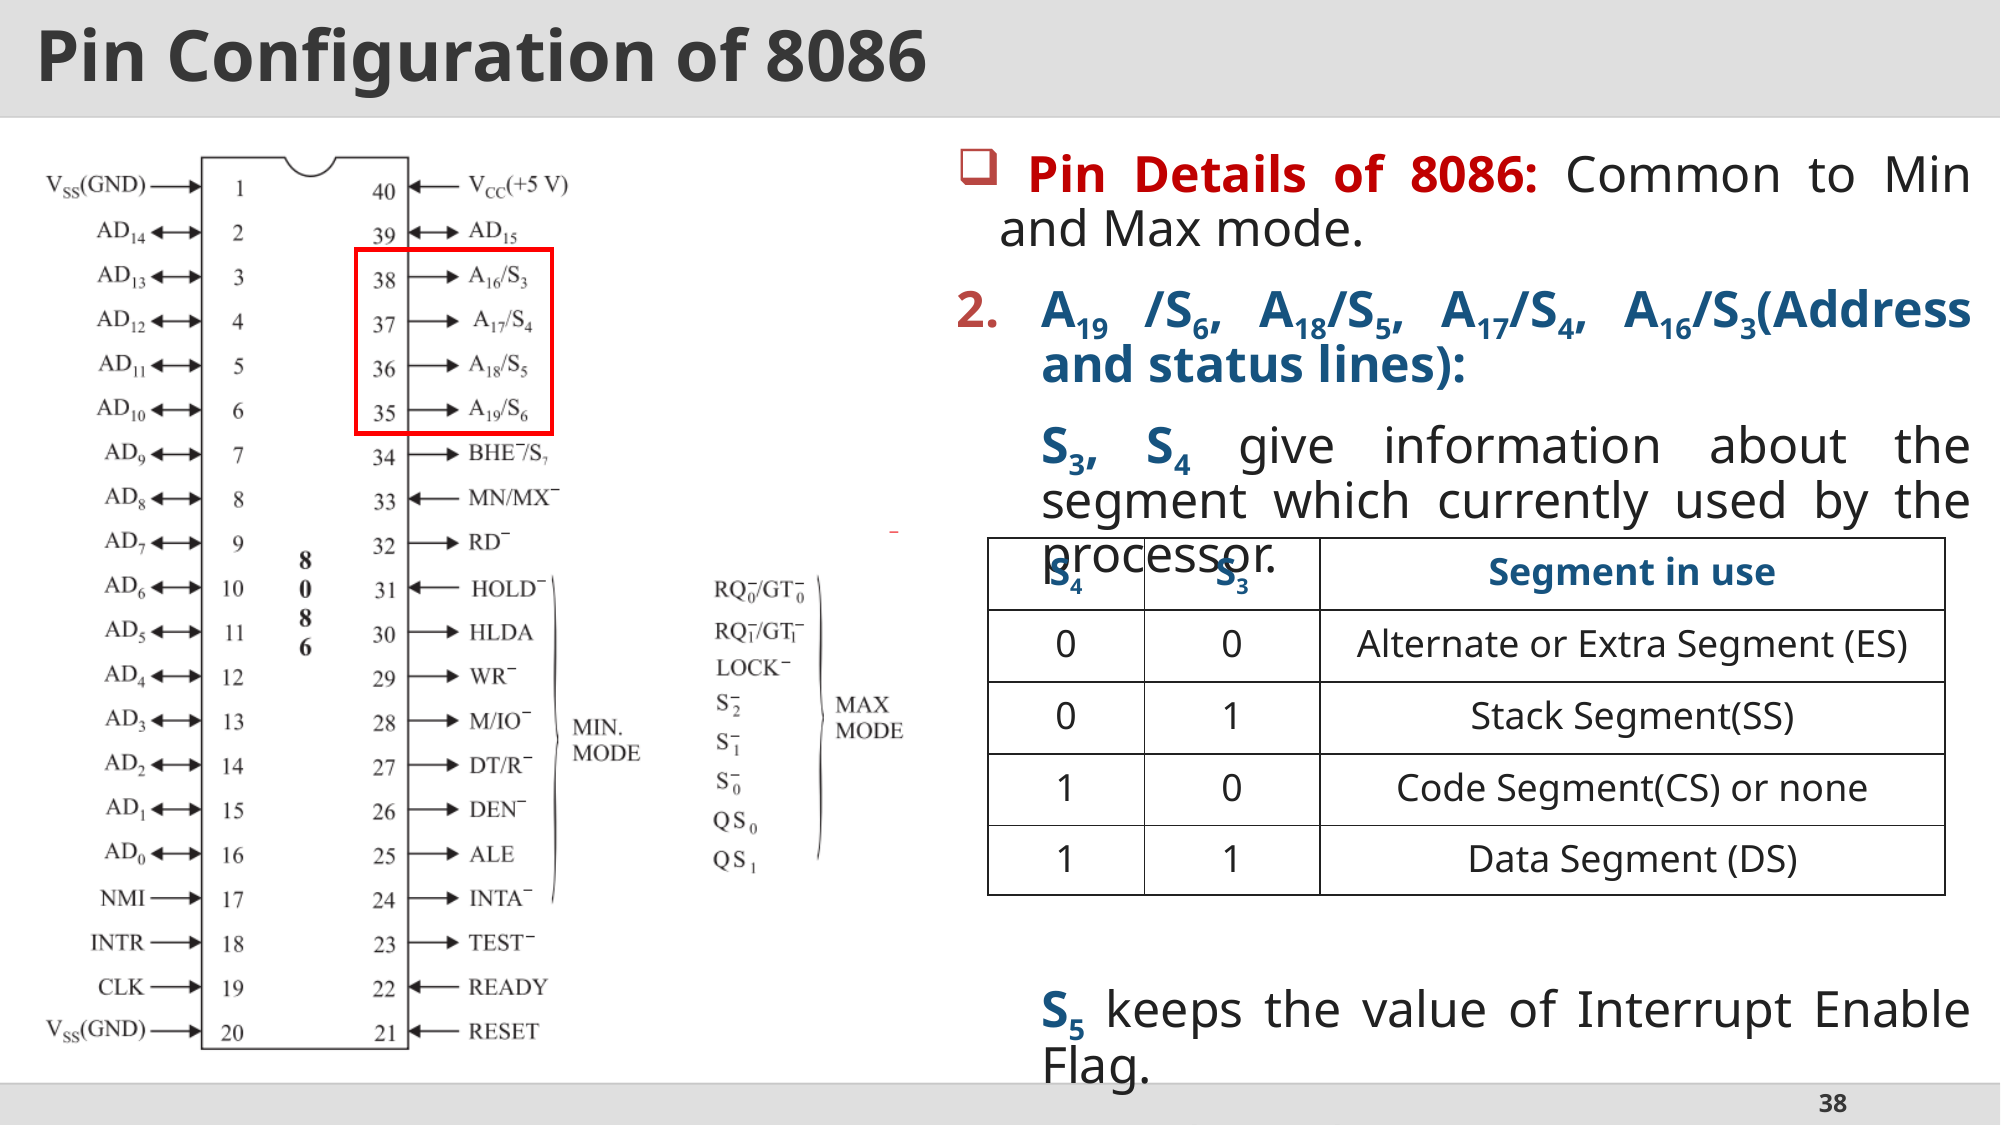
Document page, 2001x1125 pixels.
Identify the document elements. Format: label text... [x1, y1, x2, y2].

table_cell Alternate or Extra Segment (ES) [1321, 611, 1944, 681]
table_cell 0 [1145, 611, 1319, 681]
table_cell Data Segment (DS) [1321, 826, 1944, 894]
table_cell 1 [989, 755, 1144, 825]
table_cell 1 [1145, 826, 1319, 894]
table_cell 0 [1145, 755, 1319, 825]
list Pin Details of 8086: Common to Min and Max mode. A19 /S6, A18/S5, A17/S4, A16/S3(Address and status lines): S3, S4 give information about the segment which currently used by the processor. S5 keeps the value of Interrupt Enable Flag. S6 is always low. [941, 141, 1988, 1063]
table_cell 0 [989, 611, 1144, 681]
table_cell Code Segment(CS) or none [1321, 755, 1944, 825]
table_header S4 [989, 539, 1144, 609]
title Pin Configuration of 8086 [0, 0, 2000, 117]
table_cell 1 [989, 826, 1144, 894]
table_header Segment in use [1321, 539, 1944, 609]
table_cell Stack Segment(SS) [1321, 683, 1944, 753]
picture [35, 151, 912, 1055]
table_header S3 [1145, 539, 1319, 609]
table_cell 1 [1145, 683, 1319, 753]
table_cell 0 [989, 683, 1144, 753]
